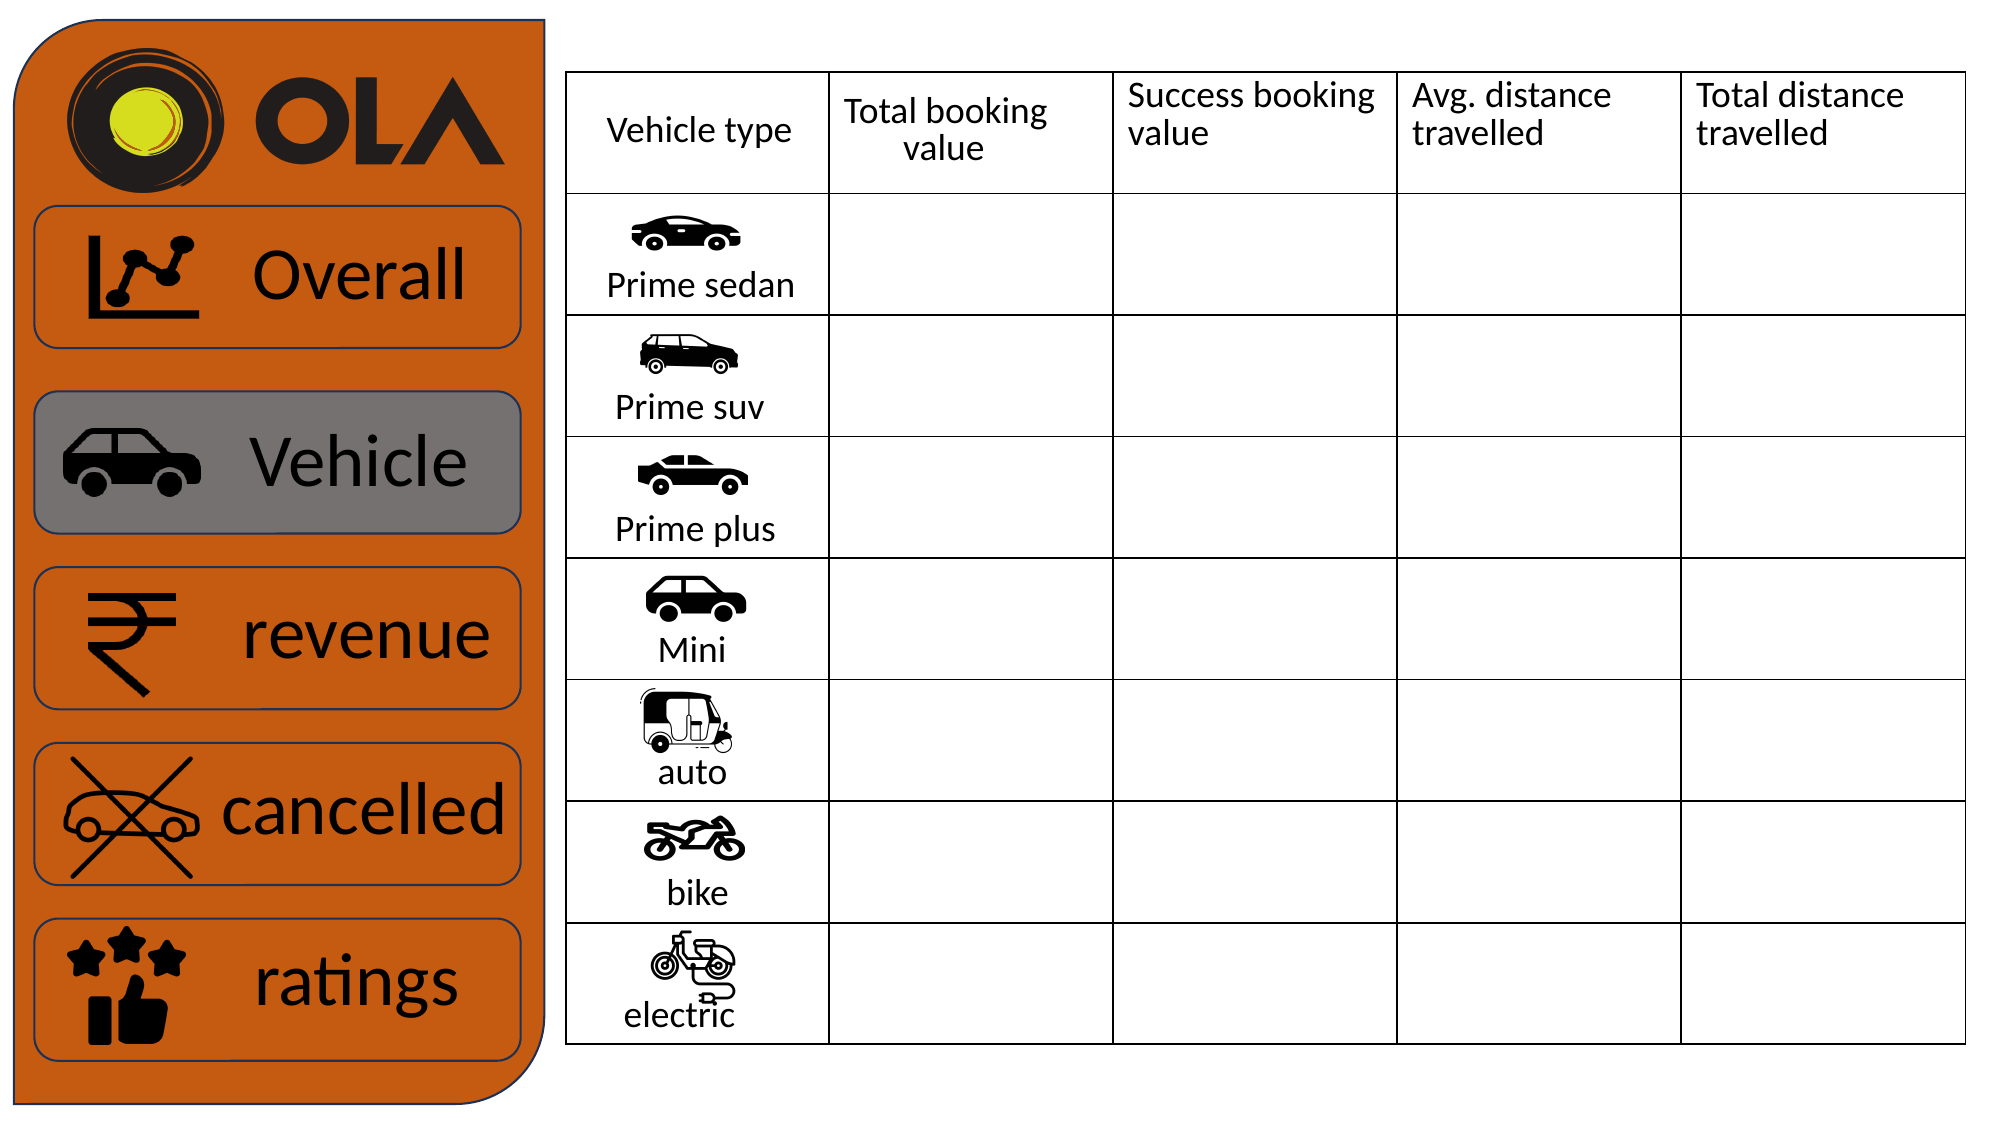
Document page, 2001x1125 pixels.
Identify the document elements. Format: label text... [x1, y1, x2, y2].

table_cell electric [567, 924, 828, 1043]
table_cell [1398, 680, 1680, 800]
table_cell [830, 680, 1112, 800]
picture [56, 742, 207, 893]
table_cell Prime suv [567, 316, 828, 436]
table_cell [1398, 802, 1680, 922]
table_cell [1114, 559, 1396, 679]
text_box ratings [239, 922, 475, 1028]
picture [644, 546, 748, 651]
picture [624, 186, 748, 283]
table_cell [1682, 680, 1965, 800]
table_cell [1114, 680, 1396, 800]
table_cell [830, 437, 1112, 557]
picture [644, 802, 745, 874]
table_cell [1682, 194, 1965, 314]
text_box [33, 566, 522, 711]
text_box [207, 390, 522, 535]
text_box [33, 917, 522, 1062]
table_cell [1398, 924, 1680, 1043]
table_cell [1398, 437, 1680, 557]
table_cell [1682, 924, 1965, 1043]
picture [56, 579, 207, 710]
table_cell [830, 802, 1112, 922]
text_box [207, 858, 522, 887]
picture [638, 420, 748, 530]
table_header Total booking value [830, 73, 1112, 193]
table_cell [1114, 924, 1396, 1043]
table_cell [1682, 559, 1965, 679]
text_box revenue [228, 576, 546, 682]
table_header Avg. distance travelled [1398, 73, 1680, 193]
table_cell [1114, 437, 1396, 557]
text_box [33, 390, 56, 535]
table_cell [1398, 559, 1680, 679]
table_cell [1682, 437, 1965, 557]
table_cell auto [567, 680, 828, 800]
text_box Vehicle [234, 404, 531, 510]
picture [640, 674, 732, 767]
picture [640, 305, 738, 403]
table_cell Prime sedan [567, 194, 828, 314]
table_cell [830, 194, 1112, 314]
picture [67, 48, 505, 193]
table_cell [1682, 316, 1965, 436]
table_cell bike [567, 802, 828, 922]
picture [56, 387, 207, 538]
table_cell [1114, 802, 1396, 922]
table_cell [830, 924, 1112, 1043]
table_header Vehicle type [567, 73, 828, 193]
text_box cancelled [207, 752, 565, 858]
table_cell [1114, 316, 1396, 436]
picture [67, 926, 186, 1045]
table_header Total distance travelled [1682, 73, 1965, 193]
table_cell [1398, 316, 1680, 436]
picture [67, 221, 218, 333]
table_cell Prime plus [567, 437, 828, 557]
text_box [12, 18, 546, 1106]
text_box [33, 741, 517, 886]
picture [648, 922, 738, 1012]
table_cell [830, 559, 1112, 679]
table_cell [1682, 802, 1965, 922]
table_cell [830, 316, 1112, 436]
table_cell Mini [567, 559, 828, 679]
table_header Success booking value [1114, 73, 1396, 193]
table_cell [1398, 194, 1680, 314]
table_cell [1114, 194, 1396, 314]
text_box Overall [237, 217, 533, 322]
text_box [33, 204, 522, 350]
